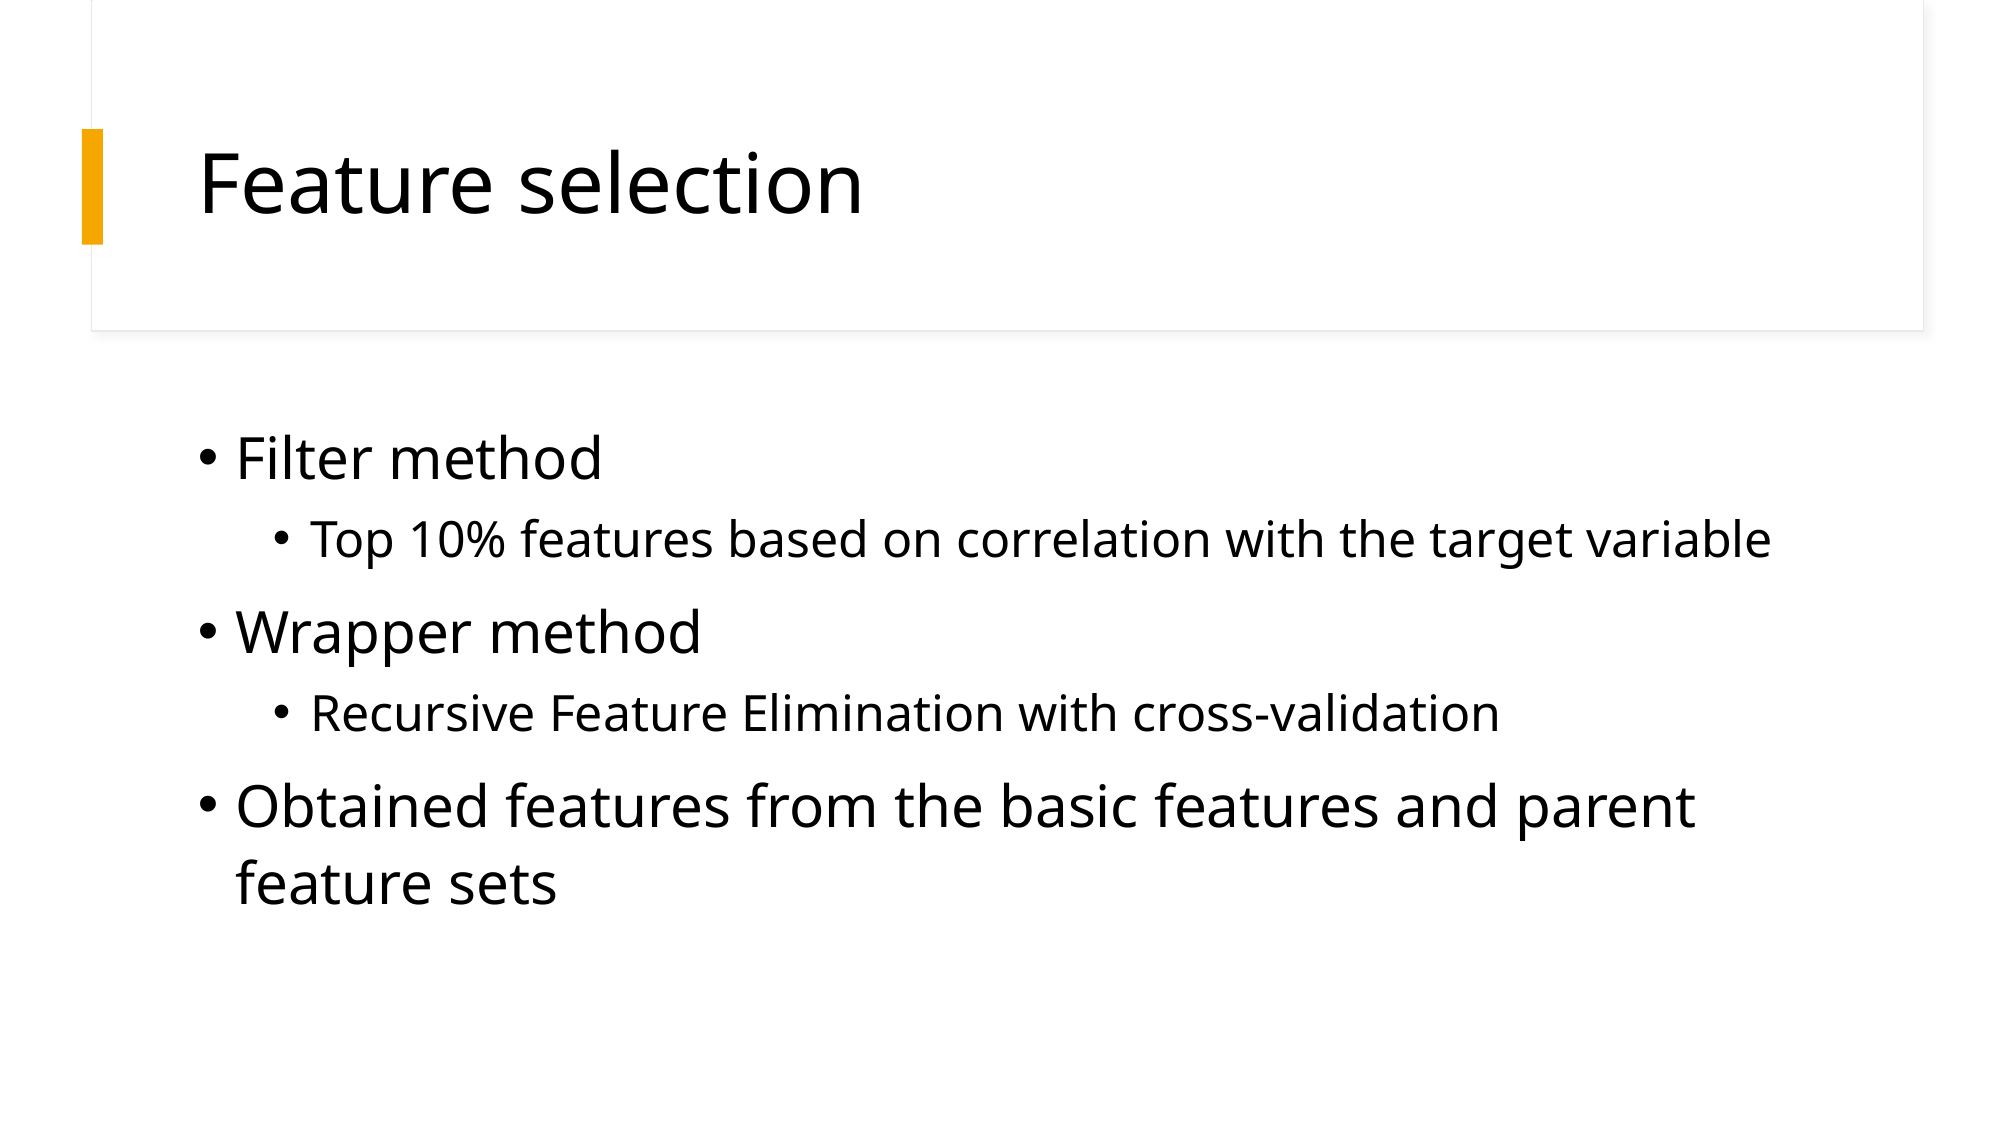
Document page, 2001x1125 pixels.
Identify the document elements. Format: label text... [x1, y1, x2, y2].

list Filter method Top 10% features based on correlation with the target variable Wrapper method Recursive Feature Elimination with cross-validation Obtained features from the basic features and parent feature sets [183, 406, 1851, 1013]
title Feature selection [183, 90, 1851, 284]
